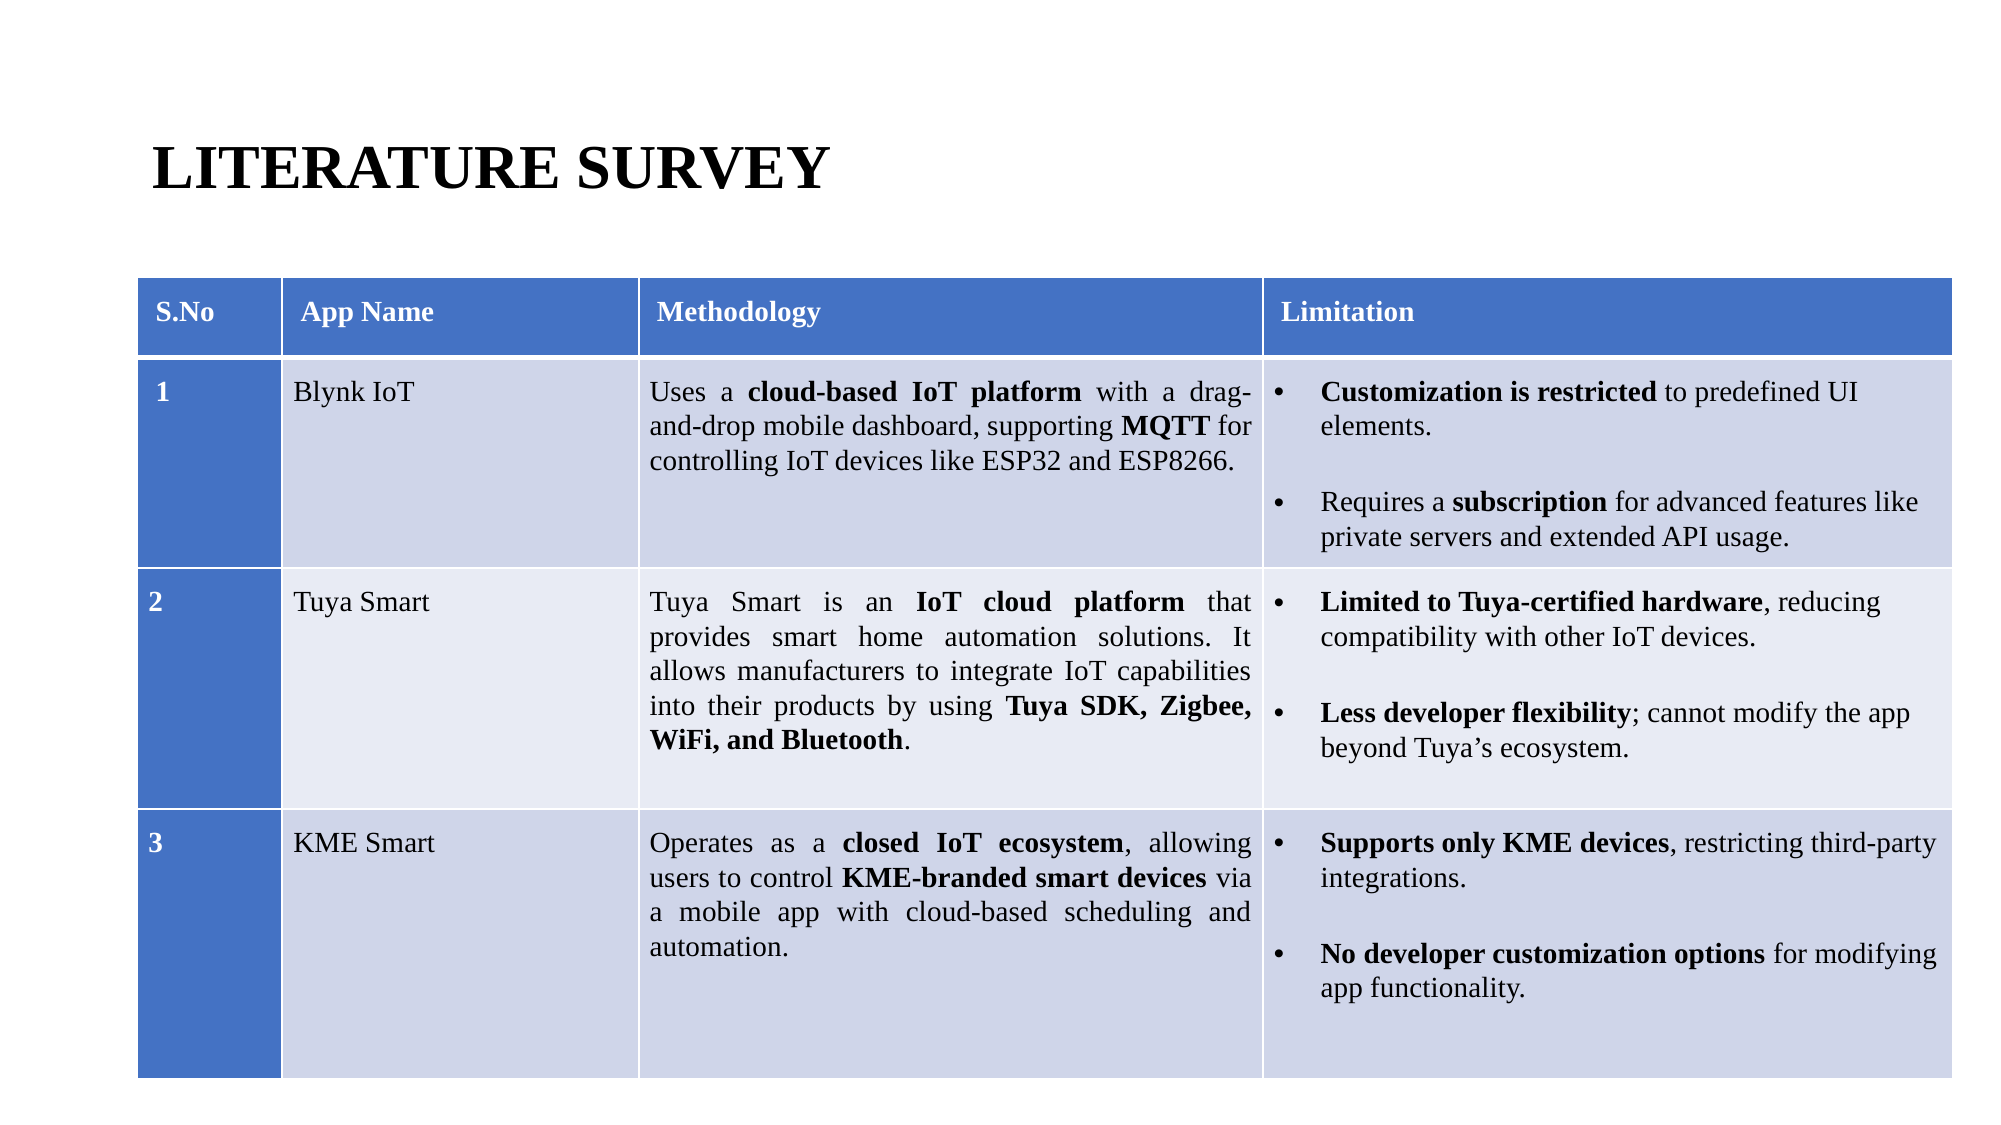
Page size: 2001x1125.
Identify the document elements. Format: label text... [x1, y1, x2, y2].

table_cell KME Smart [283, 810, 638, 1078]
table_header Limitation [1264, 278, 1952, 355]
table_header Methodology [640, 278, 1262, 355]
table_cell Tuya Smart is an IoT cloud platform that provides smart home automation solutions. It allows manufacturers to integrate IoT capabilities into their products by using Tuya SDK, Zigbee, WiFi, and Bluetooth. [640, 569, 1262, 808]
table_cell 3 [138, 810, 281, 1078]
table_cell Operates as a closed IoT ecosystem, allowing users to control KME-branded smart devices via a mobile app with cloud-based scheduling and automation. [640, 810, 1262, 1078]
table_cell Blynk IoT [283, 360, 638, 567]
table_cell 1 [138, 360, 281, 567]
table_cell Uses a cloud-based IoT platform with a drag-and-drop mobile dashboard, supporting MQTT for controlling IoT devices like ESP32 and ESP8266. [640, 360, 1262, 567]
table_cell 2 [138, 569, 281, 808]
table_cell Customization is restricted to predefined UI elements. Requires a subscription for advanced features like private servers and extended API usage. [1264, 360, 1952, 567]
table_header S.No [138, 278, 281, 355]
table_header App Name [283, 278, 638, 355]
table_cell Supports only KME devices, restricting third-party integrations. No developer customization options for modifying app functionality. [1264, 810, 1952, 1078]
title LITERATURE SURVEY [137, 59, 1863, 276]
table_cell Limited to Tuya-certified hardware, reducing compatibility with other IoT devices. Less developer flexibility; cannot modify the app beyond Tuya’s ecosystem. [1264, 569, 1952, 808]
table_cell Tuya Smart [283, 569, 638, 808]
